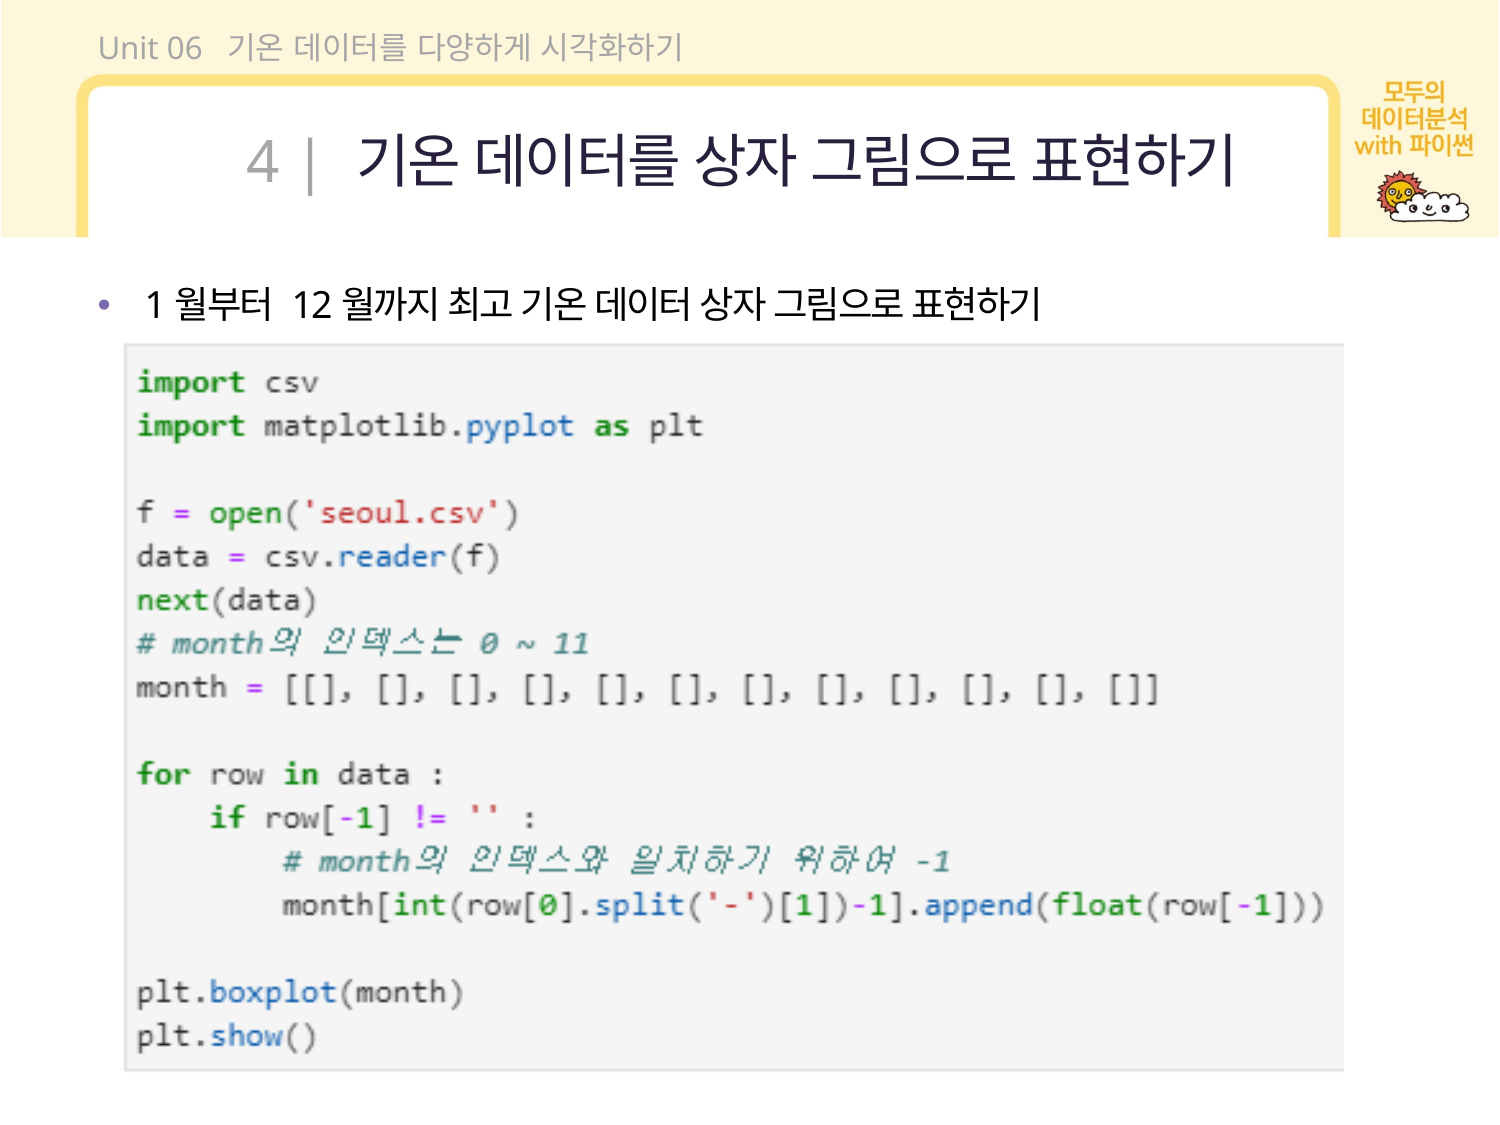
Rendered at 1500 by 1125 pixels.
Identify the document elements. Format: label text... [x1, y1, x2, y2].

text_box 4 | 기온 데이터를 상자 그림으로 표현하기 [217, 117, 1268, 202]
text_box 1월부터 12월까지 최고 기온 데이터 상자 그림으로 표현하기 [82, 251, 1402, 334]
text_box Unit 06 기온 데이터를 다양하게 시각화하기 [82, 0, 1133, 74]
picture [1, 0, 1499, 1125]
